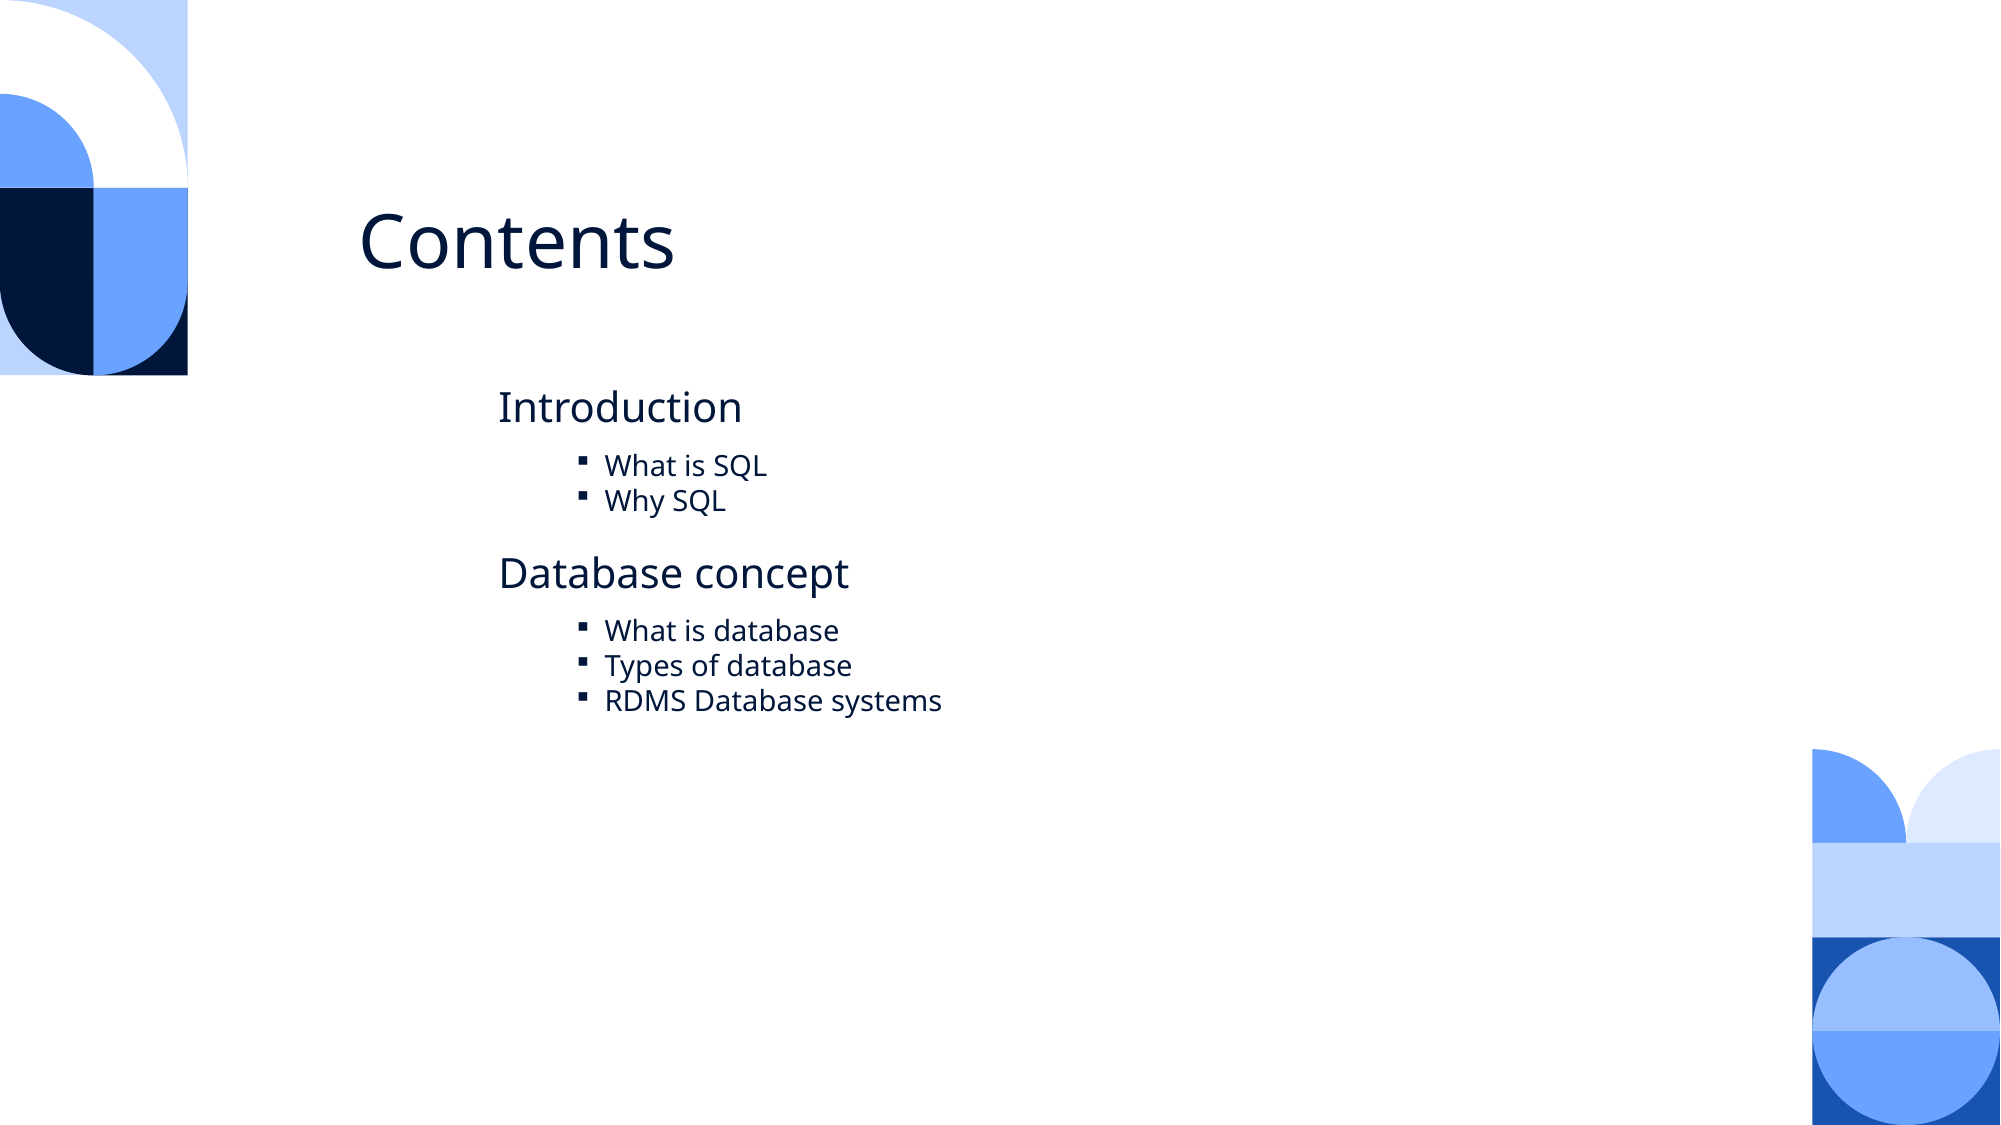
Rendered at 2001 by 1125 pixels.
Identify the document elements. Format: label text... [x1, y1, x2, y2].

text_box What is database Types of database RDMS Database systems [561, 605, 977, 725]
text_box Database concept [483, 539, 899, 605]
text_box Contents [344, 186, 1153, 291]
text_box Introduction [483, 373, 899, 439]
text_box What is SQL Why SQL [561, 439, 977, 525]
